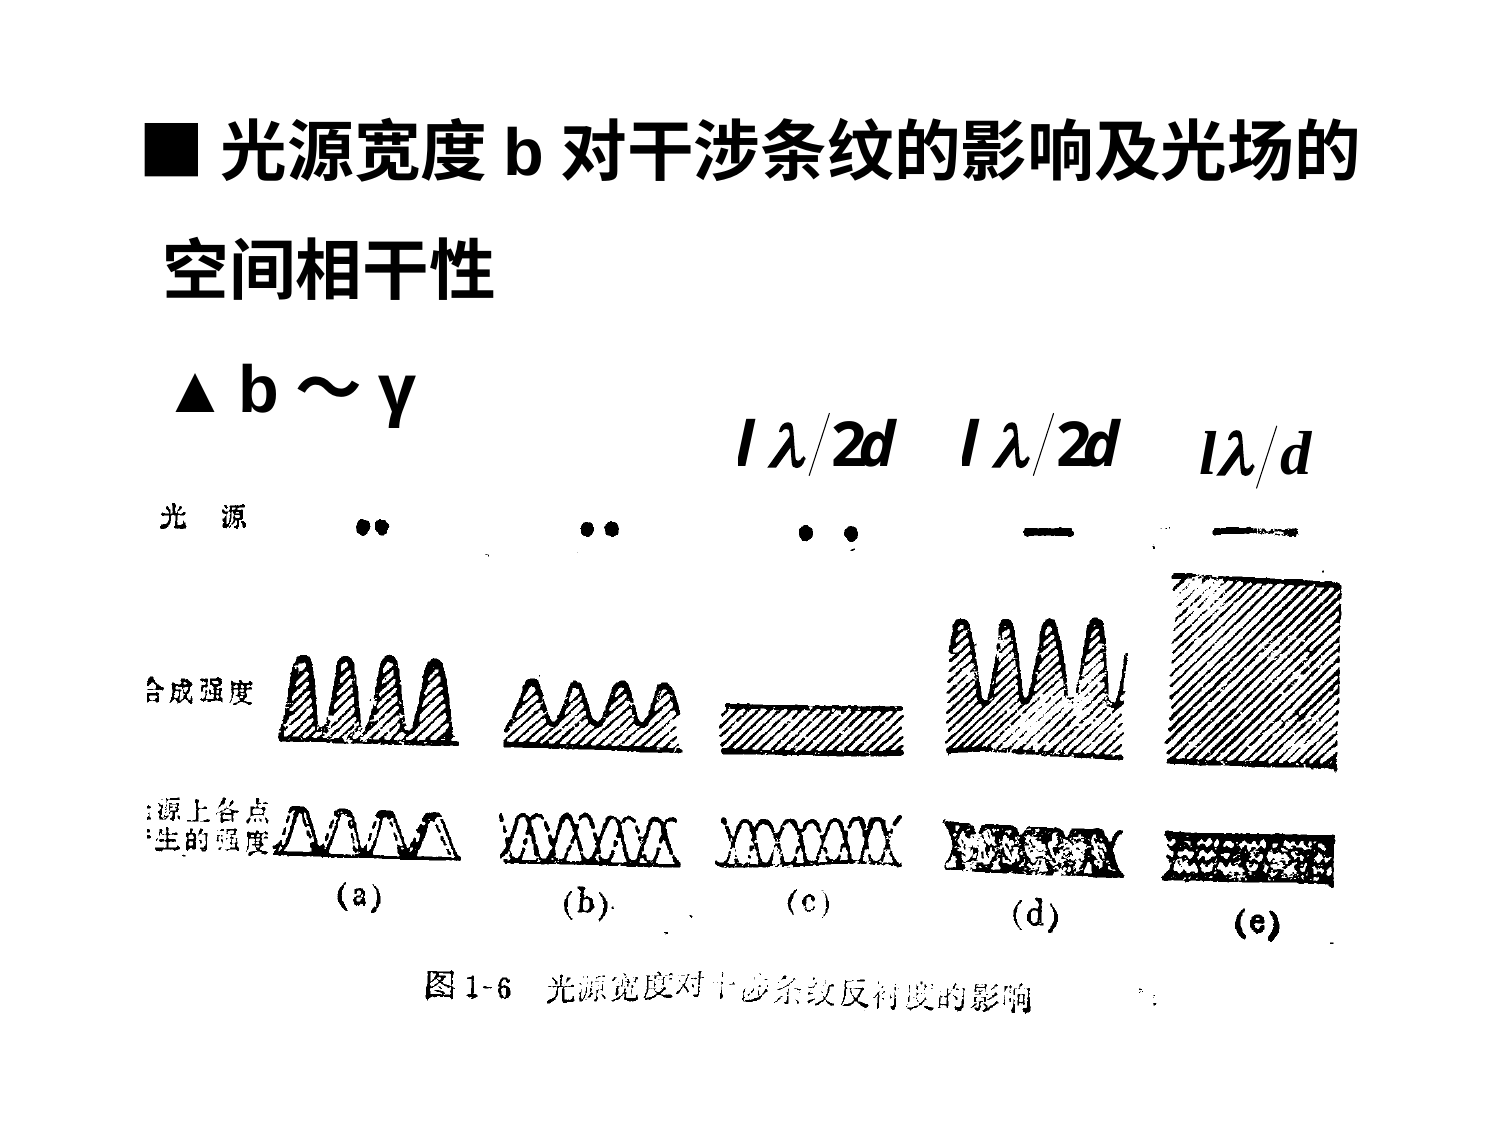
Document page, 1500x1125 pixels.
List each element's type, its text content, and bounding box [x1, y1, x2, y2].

picture [147, 479, 1500, 1034]
text_box ▲ b～γ [147, 337, 443, 433]
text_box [738, 408, 906, 482]
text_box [962, 408, 1131, 482]
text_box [1195, 420, 1322, 494]
text_box ■光源宽度b对干涉条纹的影响及光场的 [123, 101, 1377, 197]
text_box 空间相干性 [147, 220, 562, 315]
